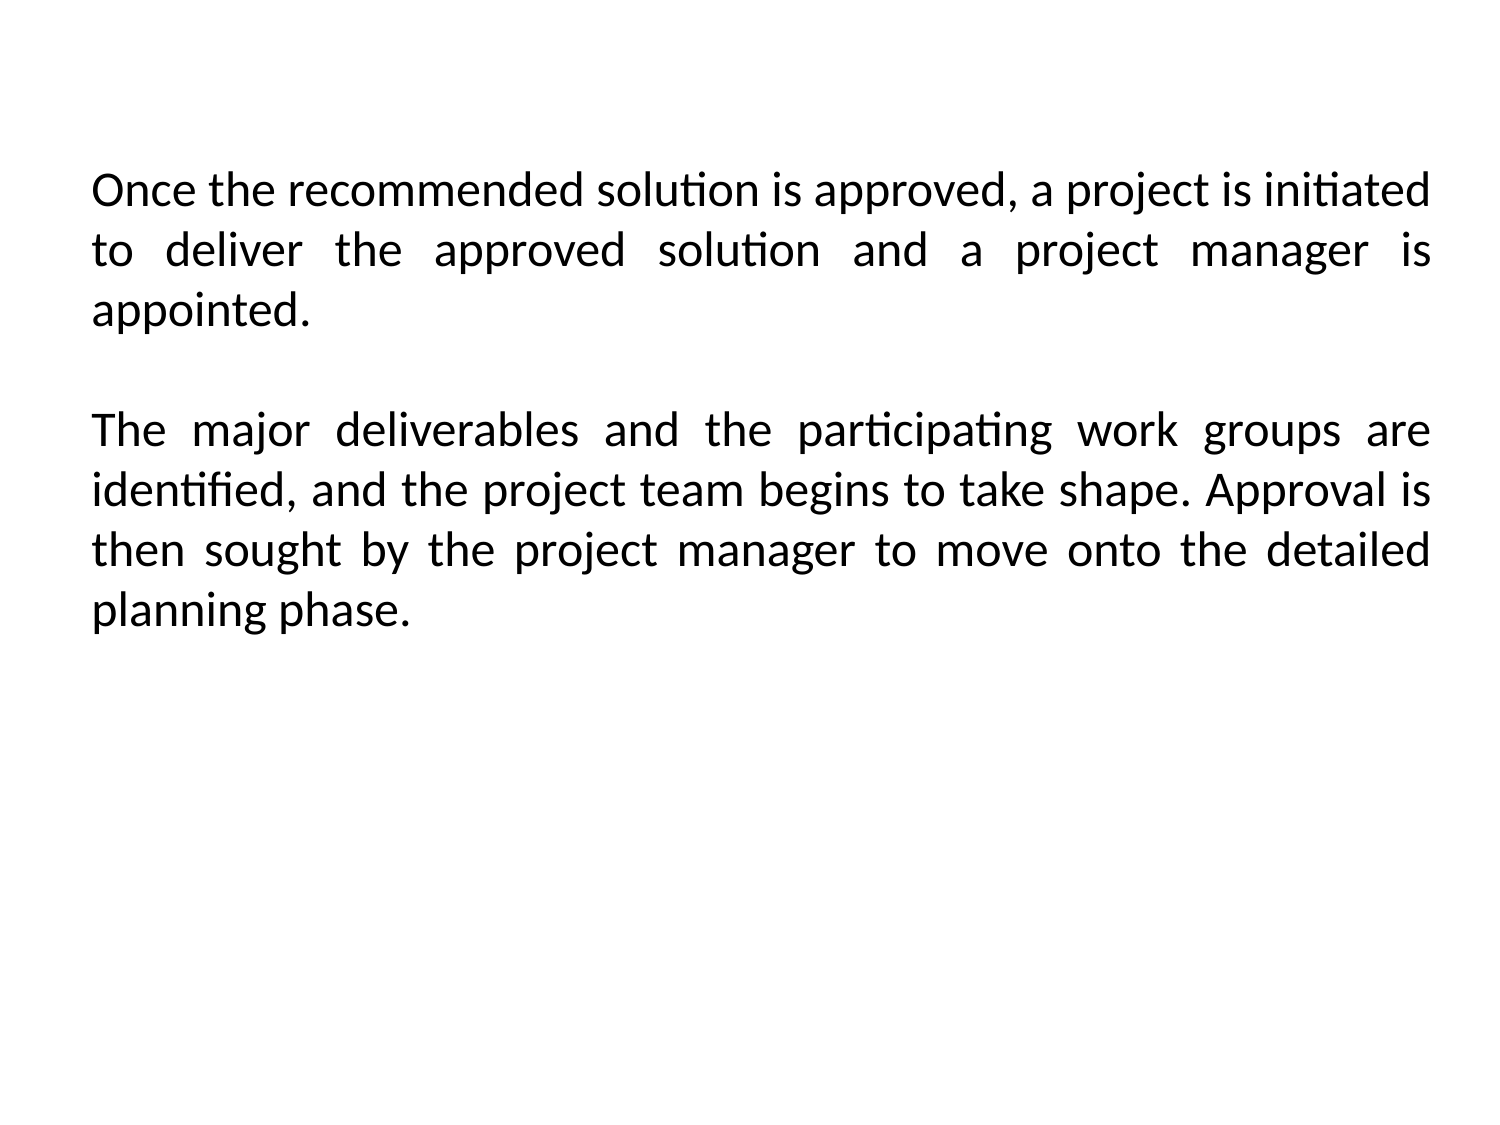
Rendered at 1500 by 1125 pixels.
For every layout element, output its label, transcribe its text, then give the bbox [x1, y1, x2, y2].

text_box Once the recommended solution is approved, a project is initiated to deliver the approved solution and a project manager is appointed. The major deliverables and the participating work groups are identified, and the project team begins to take shape. Approval is then sought by the project manager to move onto the detailed planning phase. [76, 148, 1447, 644]
